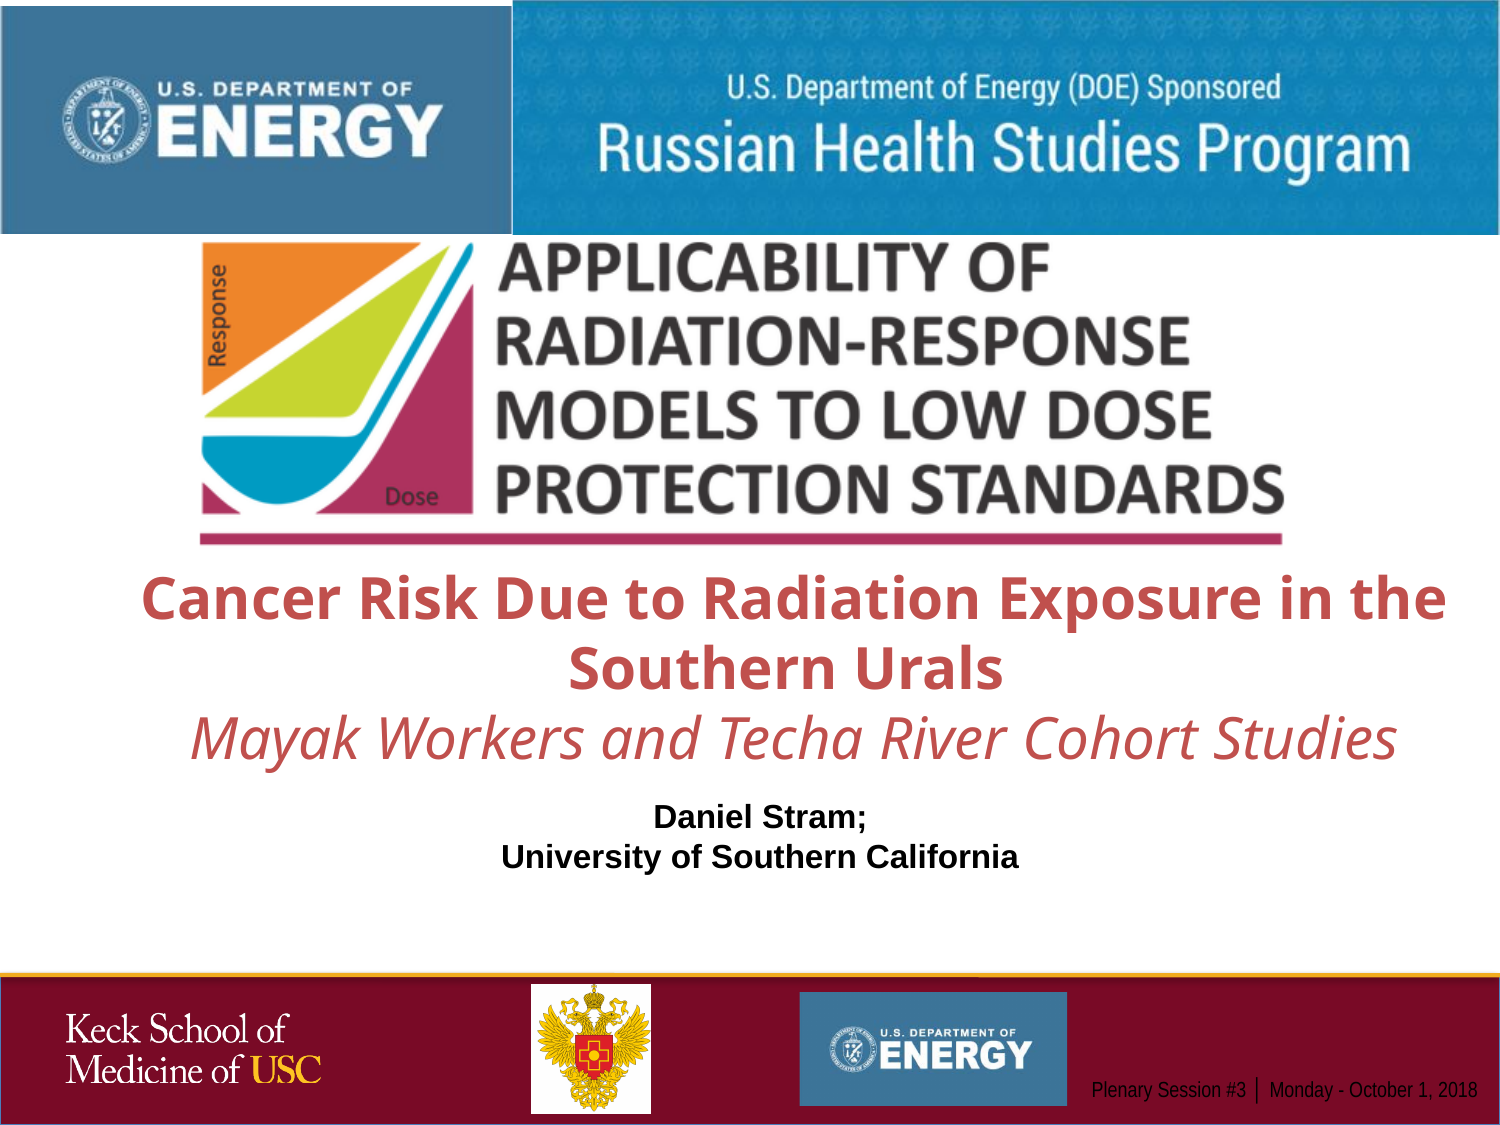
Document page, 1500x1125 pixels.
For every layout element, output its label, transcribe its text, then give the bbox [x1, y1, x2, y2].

picture [531, 984, 651, 1114]
picture [799, 991, 1068, 1106]
subtitle Daniel Stram; University of Southern California [20, 787, 1500, 981]
title Cancer Risk Due to Radiation Exposure in the Southern Urals Mayak Workers and Techa River Cohort Studies [50, 563, 1500, 768]
picture [0, 0, 1500, 557]
